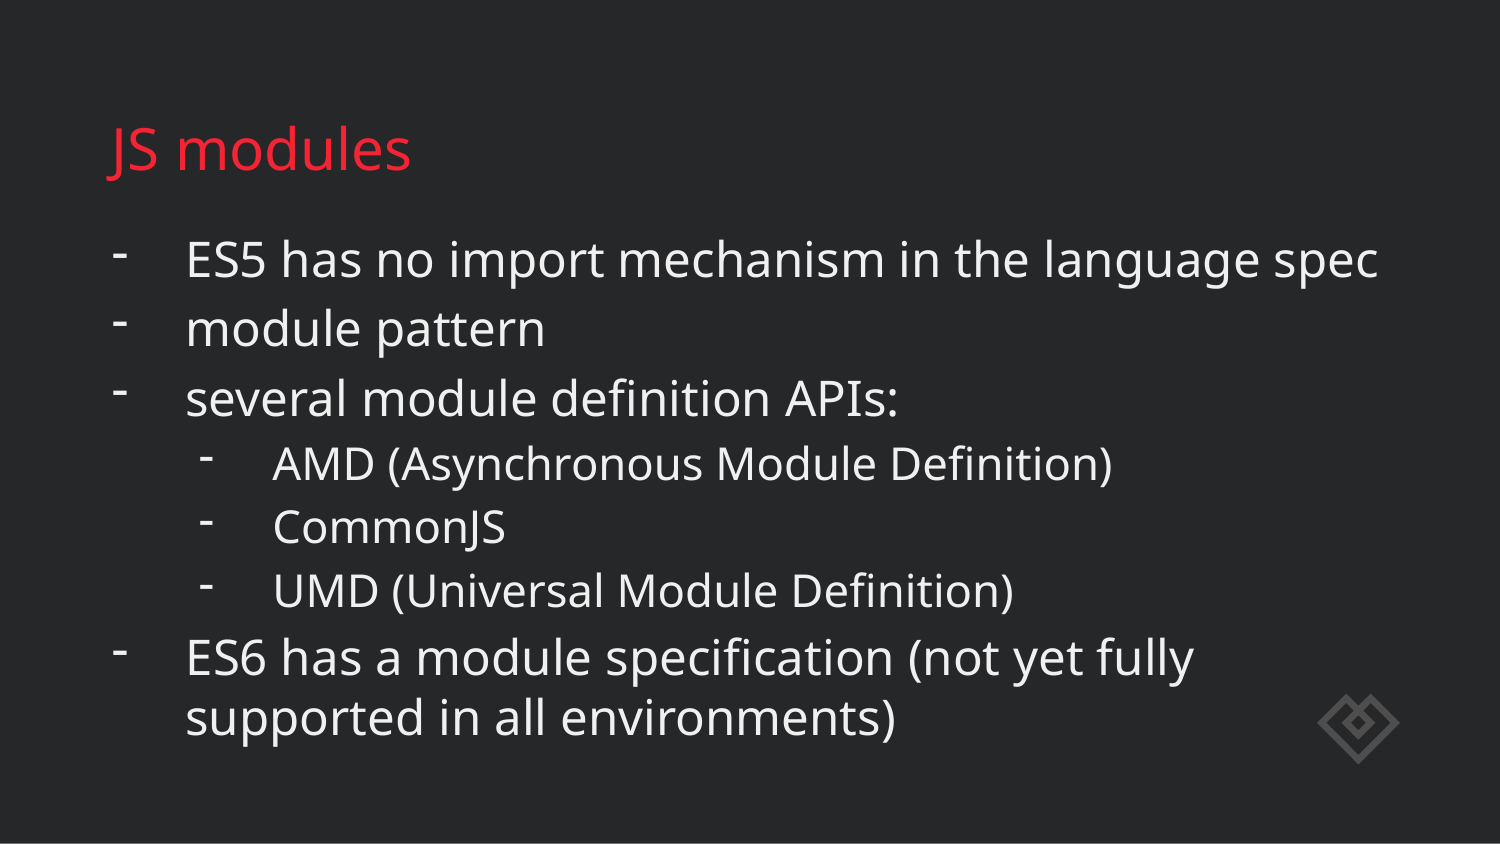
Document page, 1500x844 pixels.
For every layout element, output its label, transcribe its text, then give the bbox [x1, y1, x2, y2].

title JS modules [96, 104, 1400, 221]
list ES5 has no import mechanism in the language spec module pattern several module definition APIs: AMD (Asynchronous Module Definition) CommonJS UMD (Universal Module Definition) ES6 has a module specification (not yet fully supported in all environments) [96, 221, 1400, 765]
